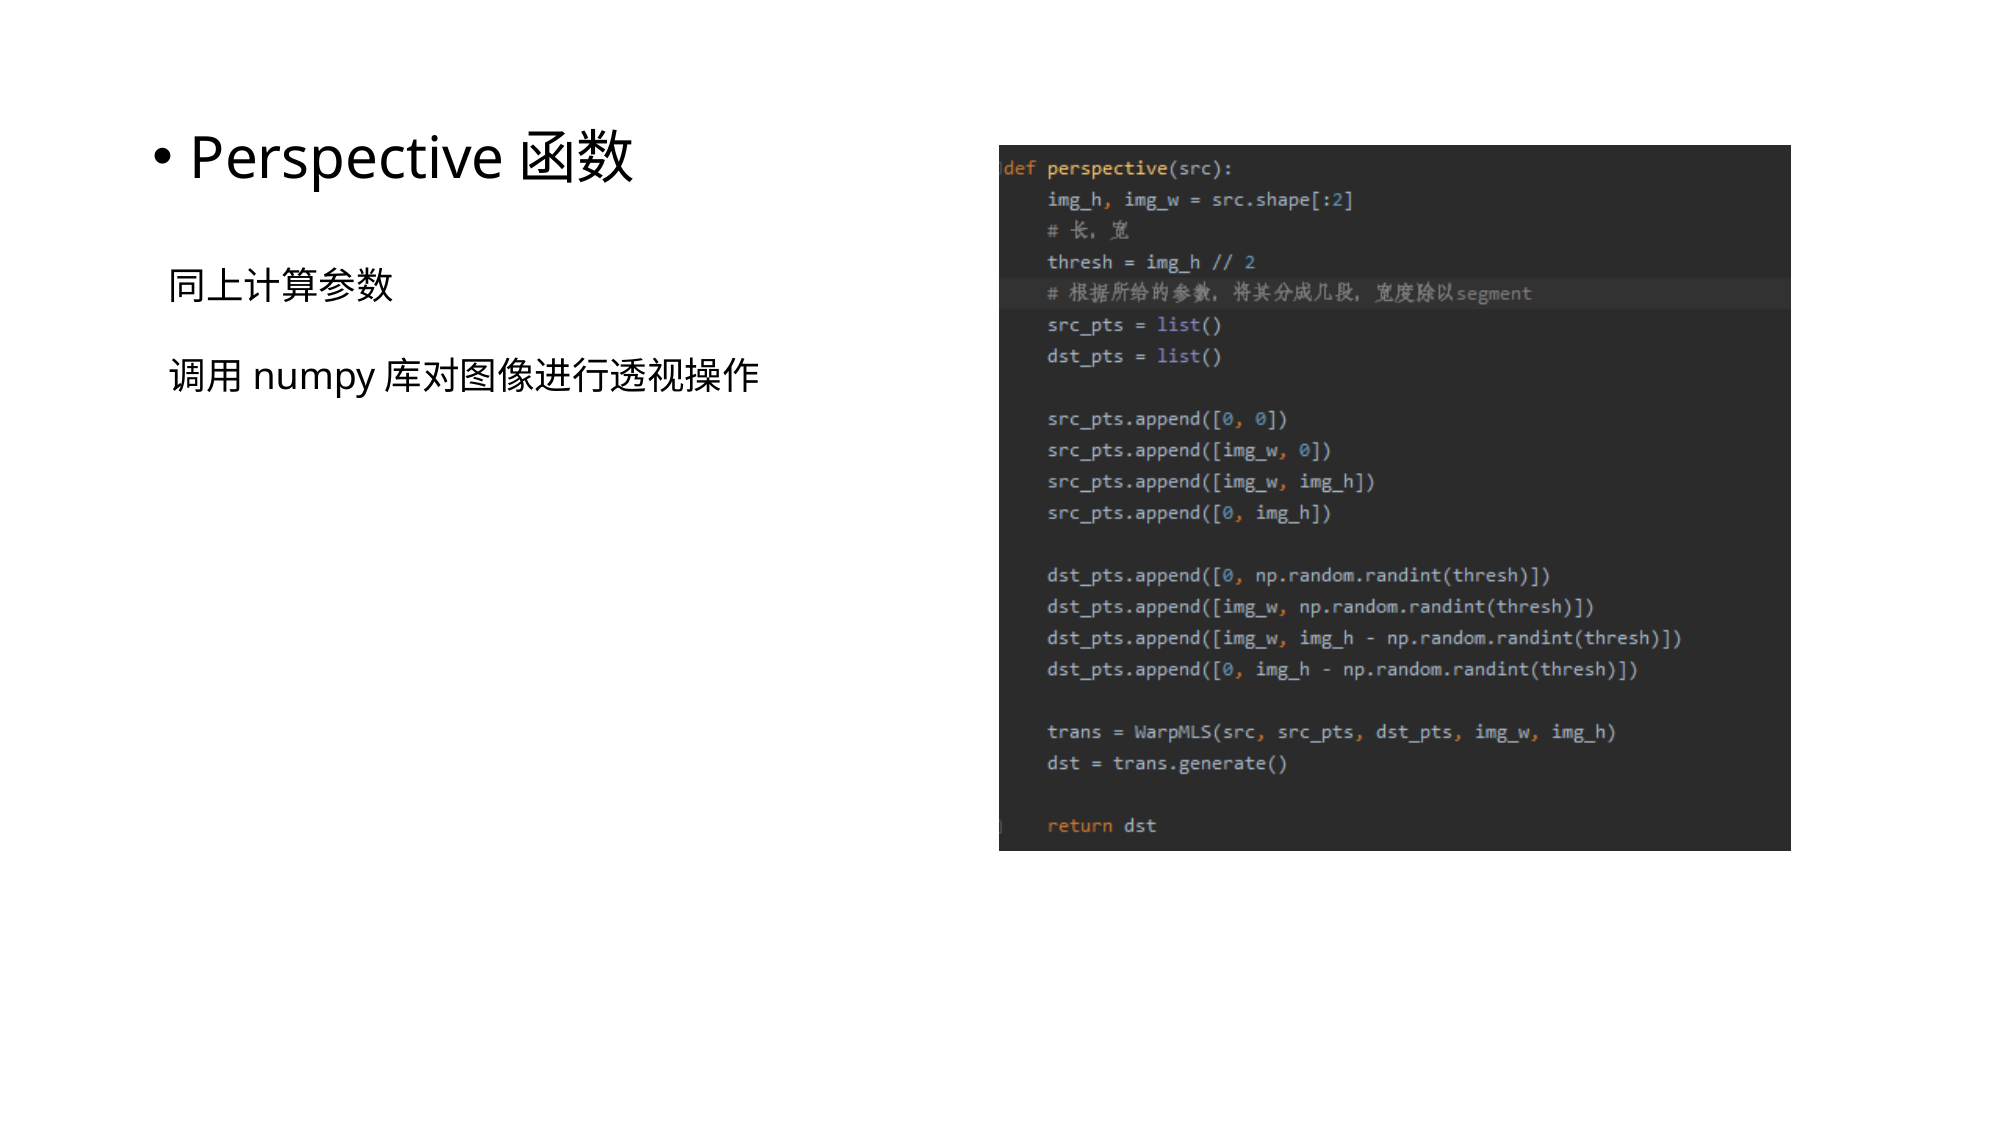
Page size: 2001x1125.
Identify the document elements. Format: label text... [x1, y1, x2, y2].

picture [999, 145, 1791, 851]
list Perspective函数 [137, 120, 1863, 834]
text_box 同上计算参数 调用numpy库对图像进行透视操作 [153, 255, 908, 405]
